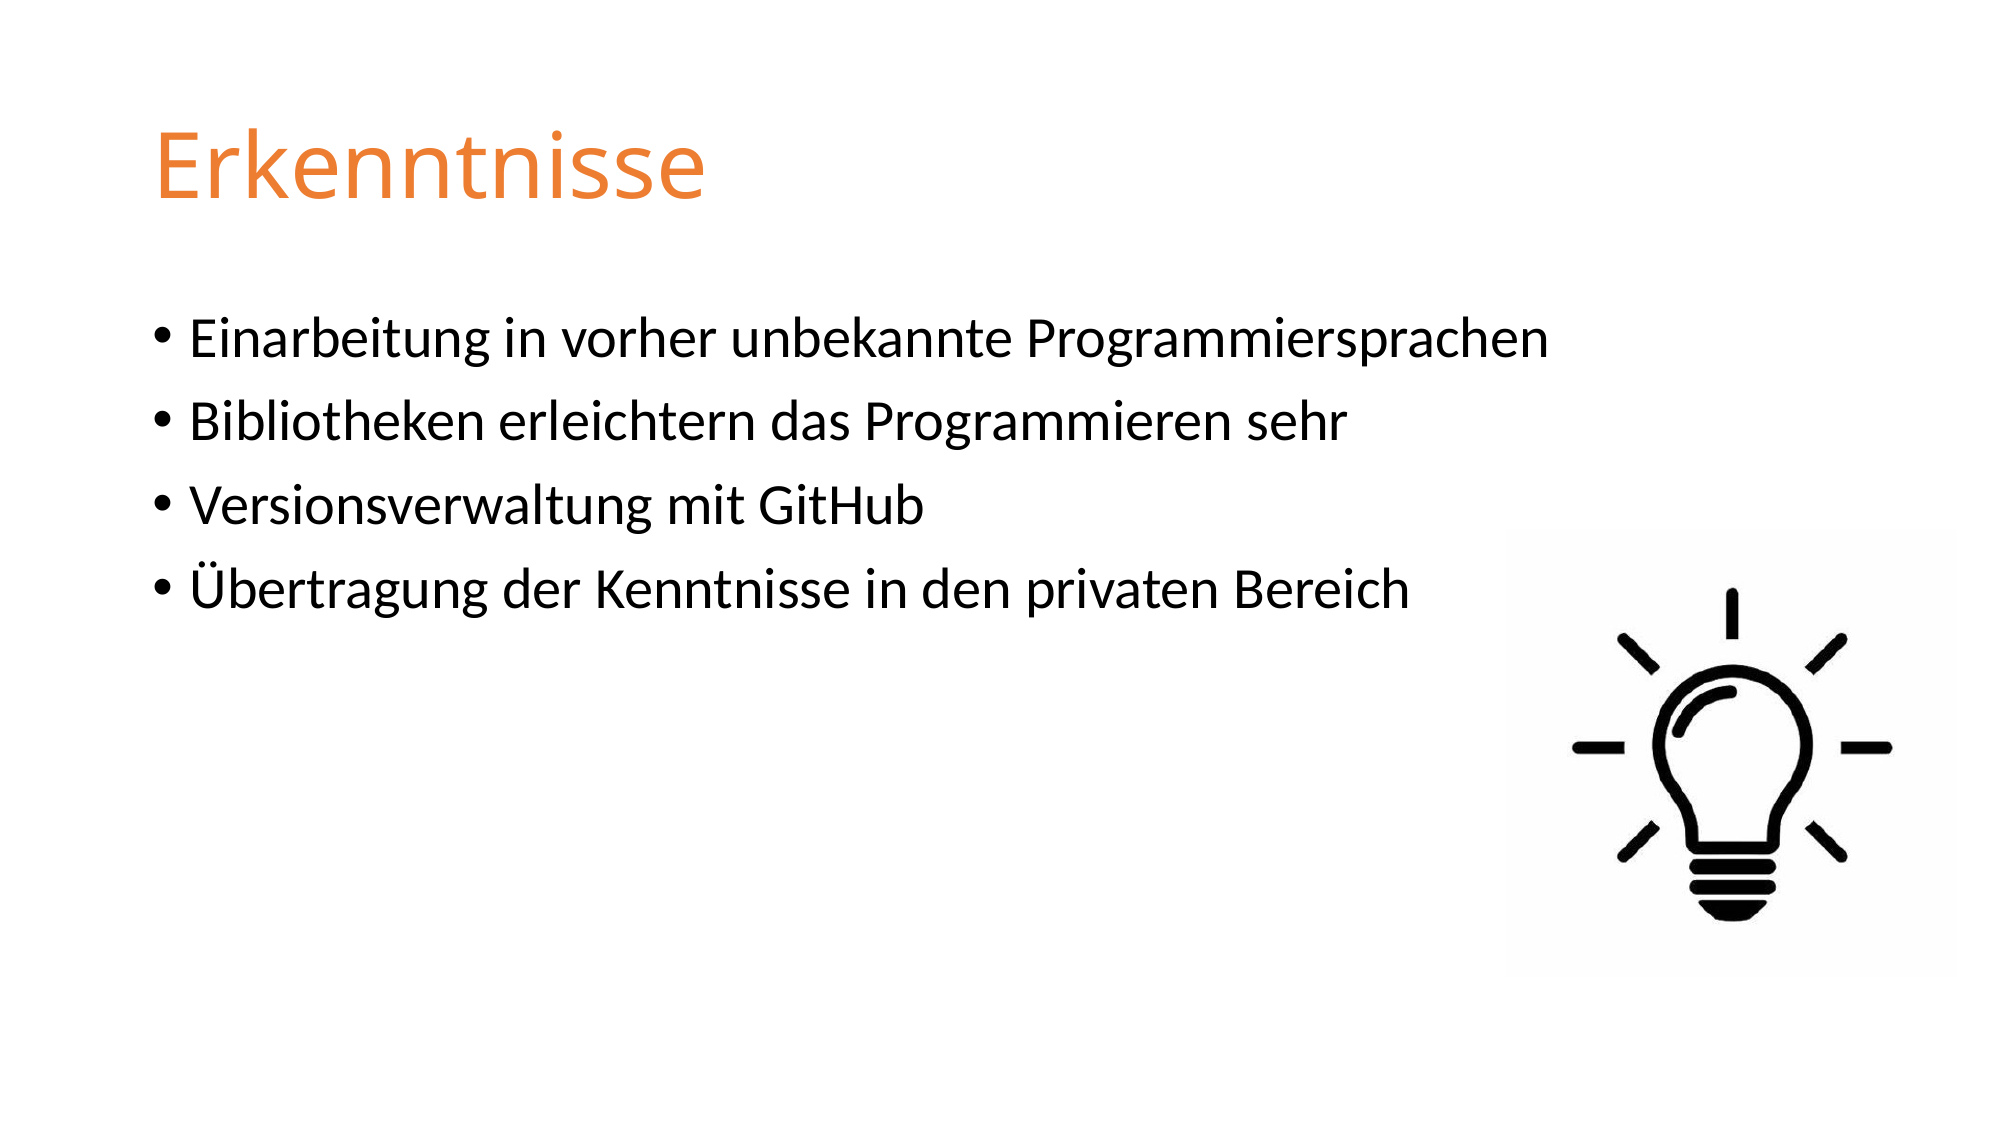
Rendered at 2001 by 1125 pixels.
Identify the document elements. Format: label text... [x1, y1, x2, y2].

picture [1505, 529, 1957, 979]
title Erkenntnisse [137, 59, 1863, 278]
list Einarbeitung in vorher unbekannte Programmiersprachen Bibliotheken erleichtern das Programmieren sehr Versionsverwaltung mit GitHub Übertragung der Kenntnisse in den privaten Bereich [137, 299, 1863, 1014]
